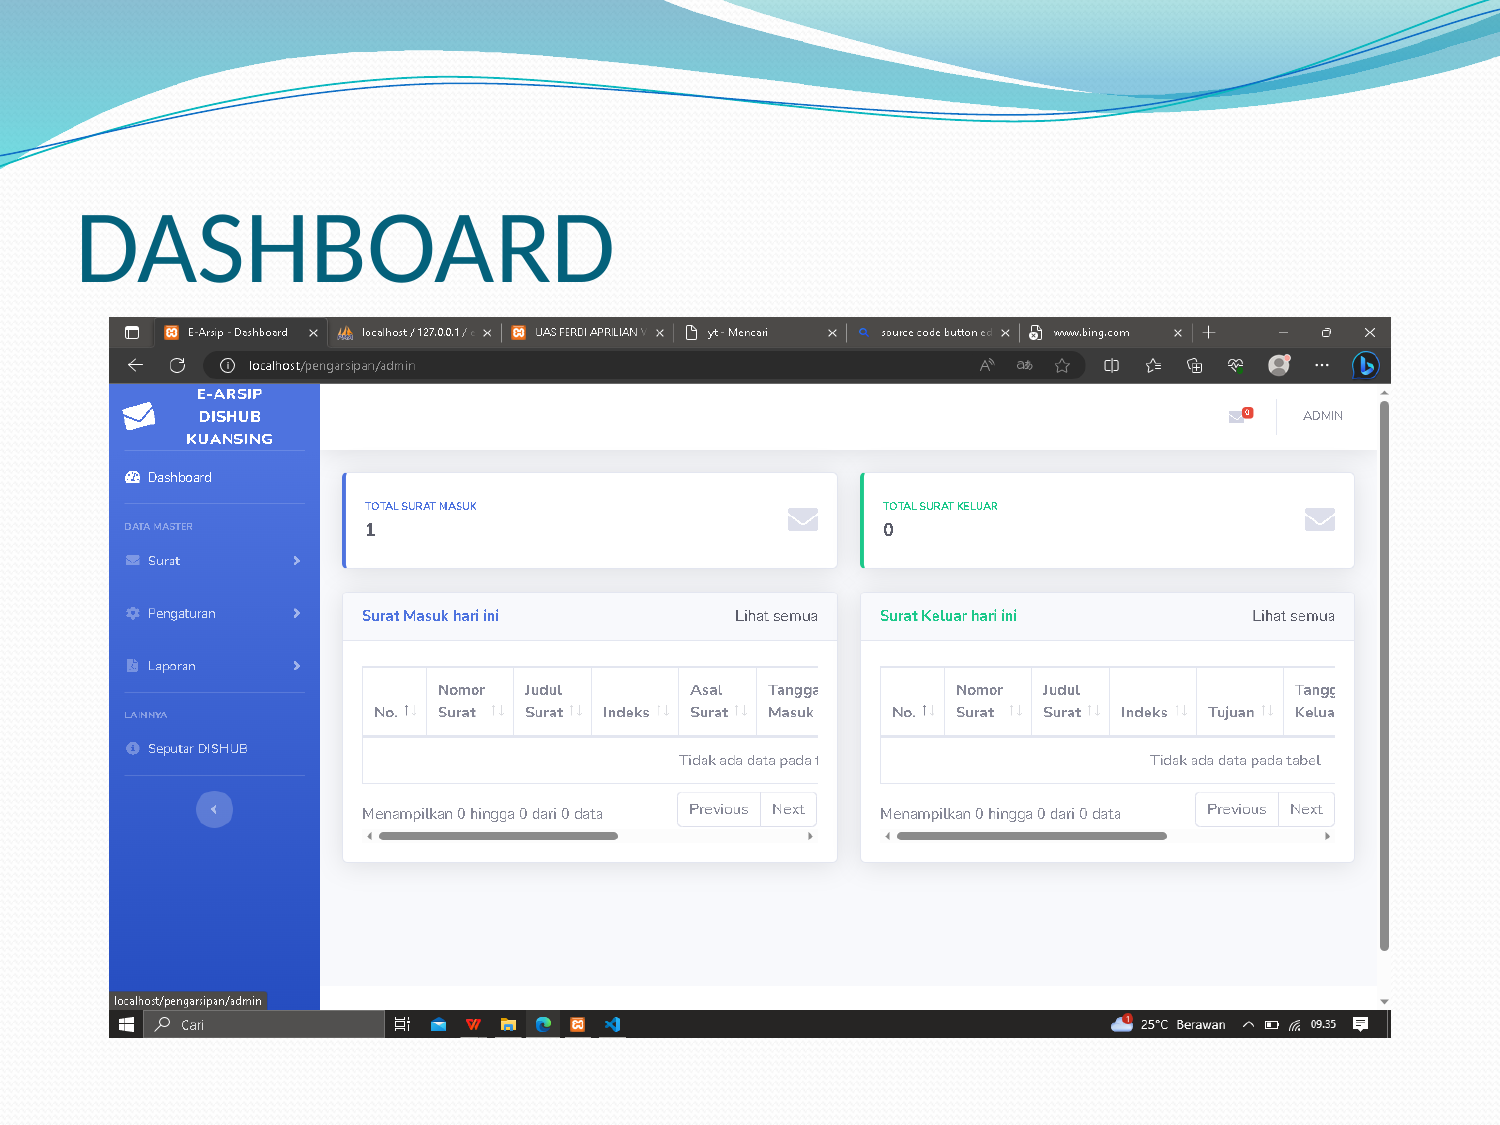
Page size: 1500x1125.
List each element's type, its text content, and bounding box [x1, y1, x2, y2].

title DASHBOARD [75, 115, 1425, 303]
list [109, 317, 1391, 1038]
